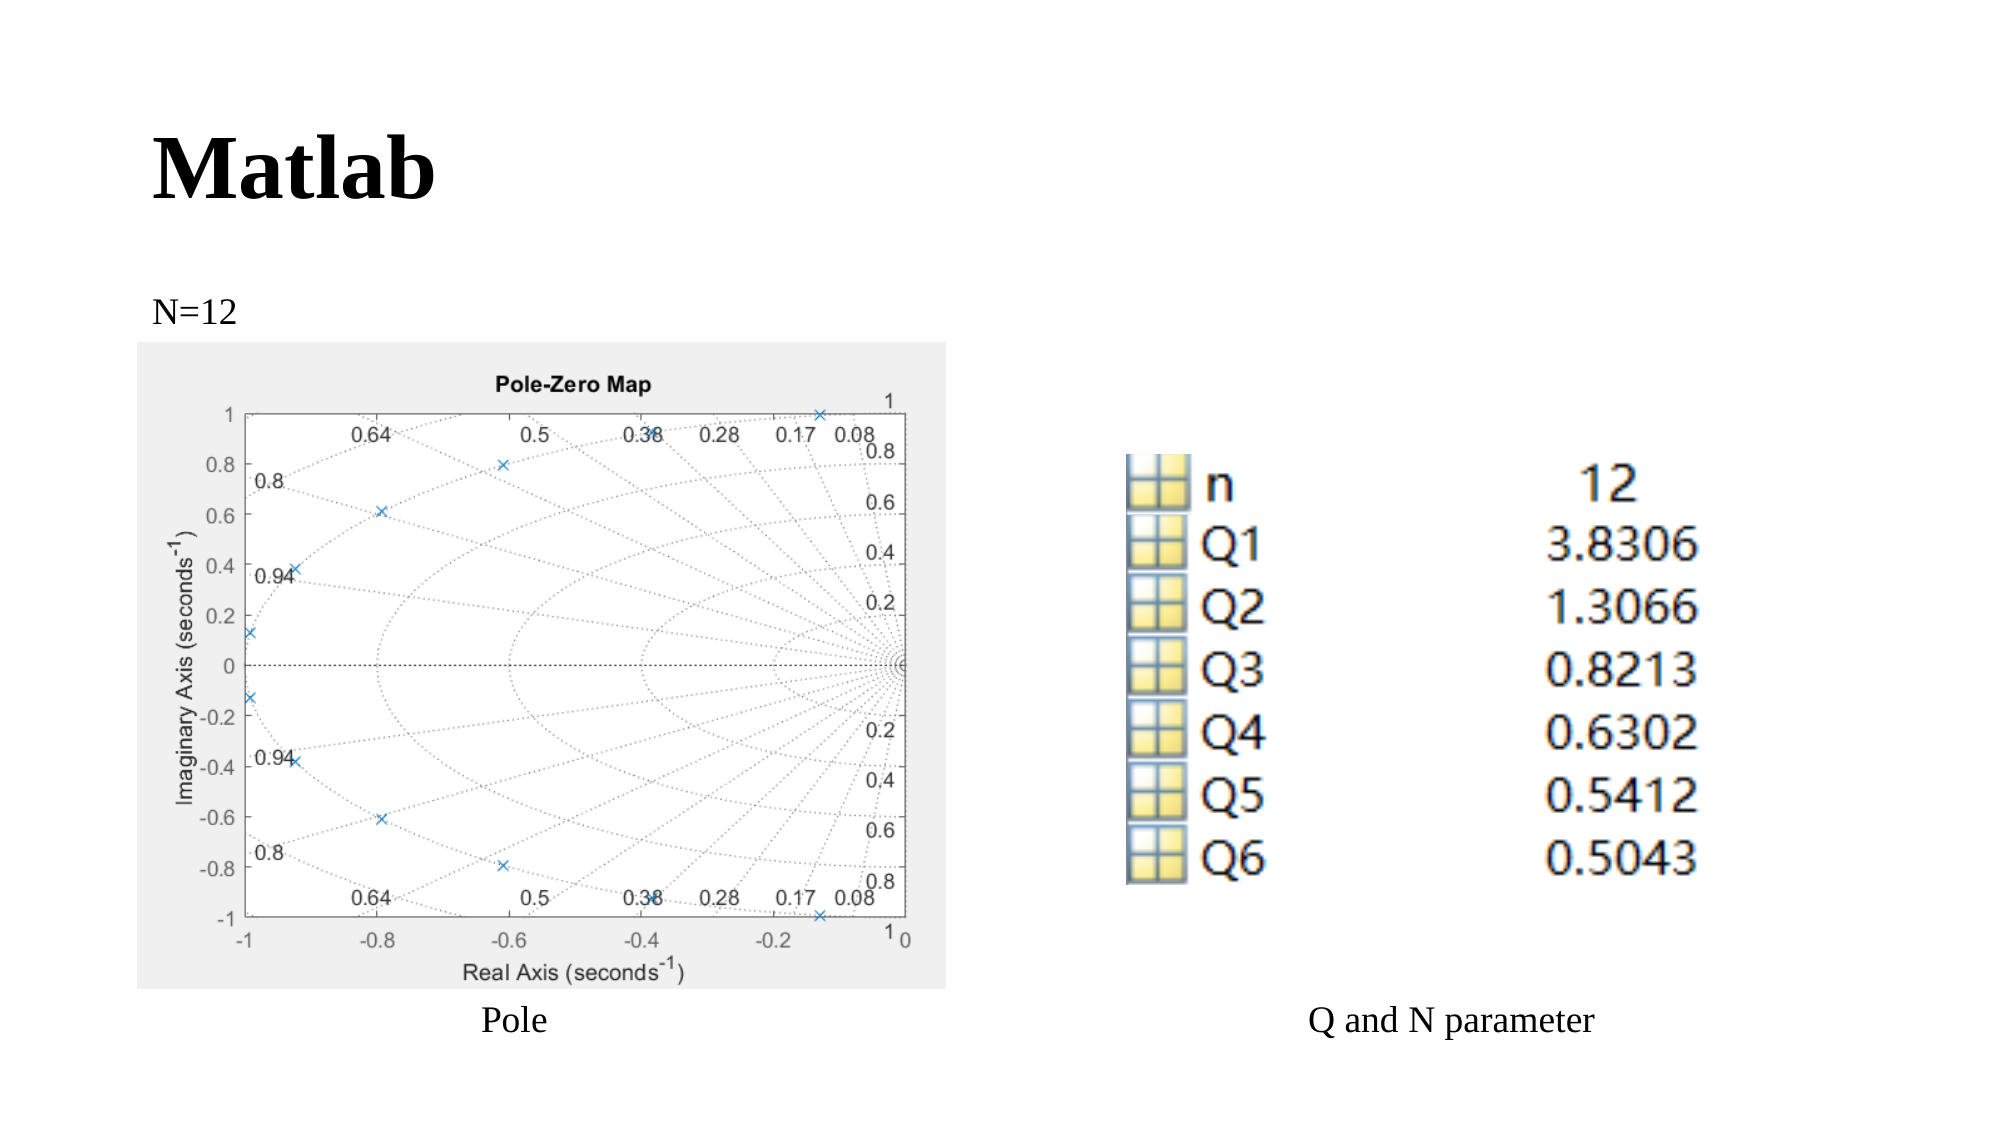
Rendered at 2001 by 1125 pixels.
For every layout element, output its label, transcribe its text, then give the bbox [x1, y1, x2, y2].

text_box Pole [466, 989, 669, 1048]
title Matlab [137, 59, 1863, 278]
text_box N=12 [137, 279, 341, 340]
text_box Q and N parameter [1293, 987, 1625, 1048]
picture [137, 342, 946, 989]
picture [1126, 454, 1863, 885]
